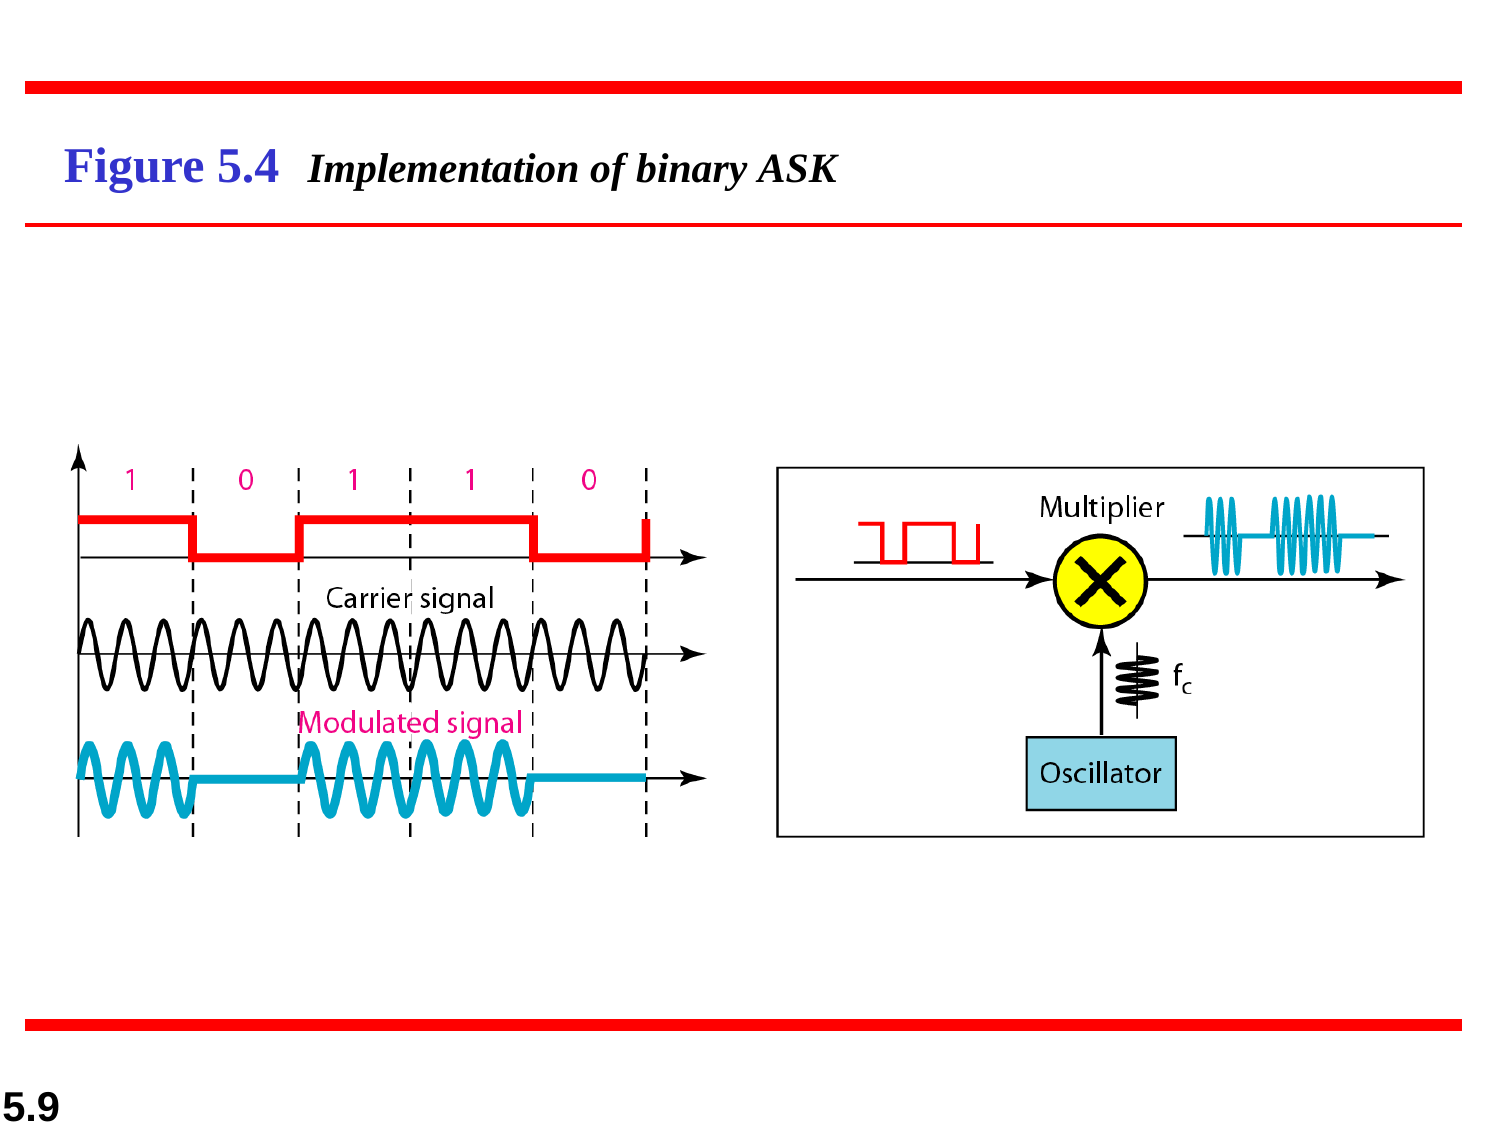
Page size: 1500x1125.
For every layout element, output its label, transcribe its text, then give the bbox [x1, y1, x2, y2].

text_box [70, 444, 1425, 838]
title Figure 5.4 Implementation of binary ASK [61, 130, 839, 321]
text_box 5.9 [0, 1081, 65, 1125]
